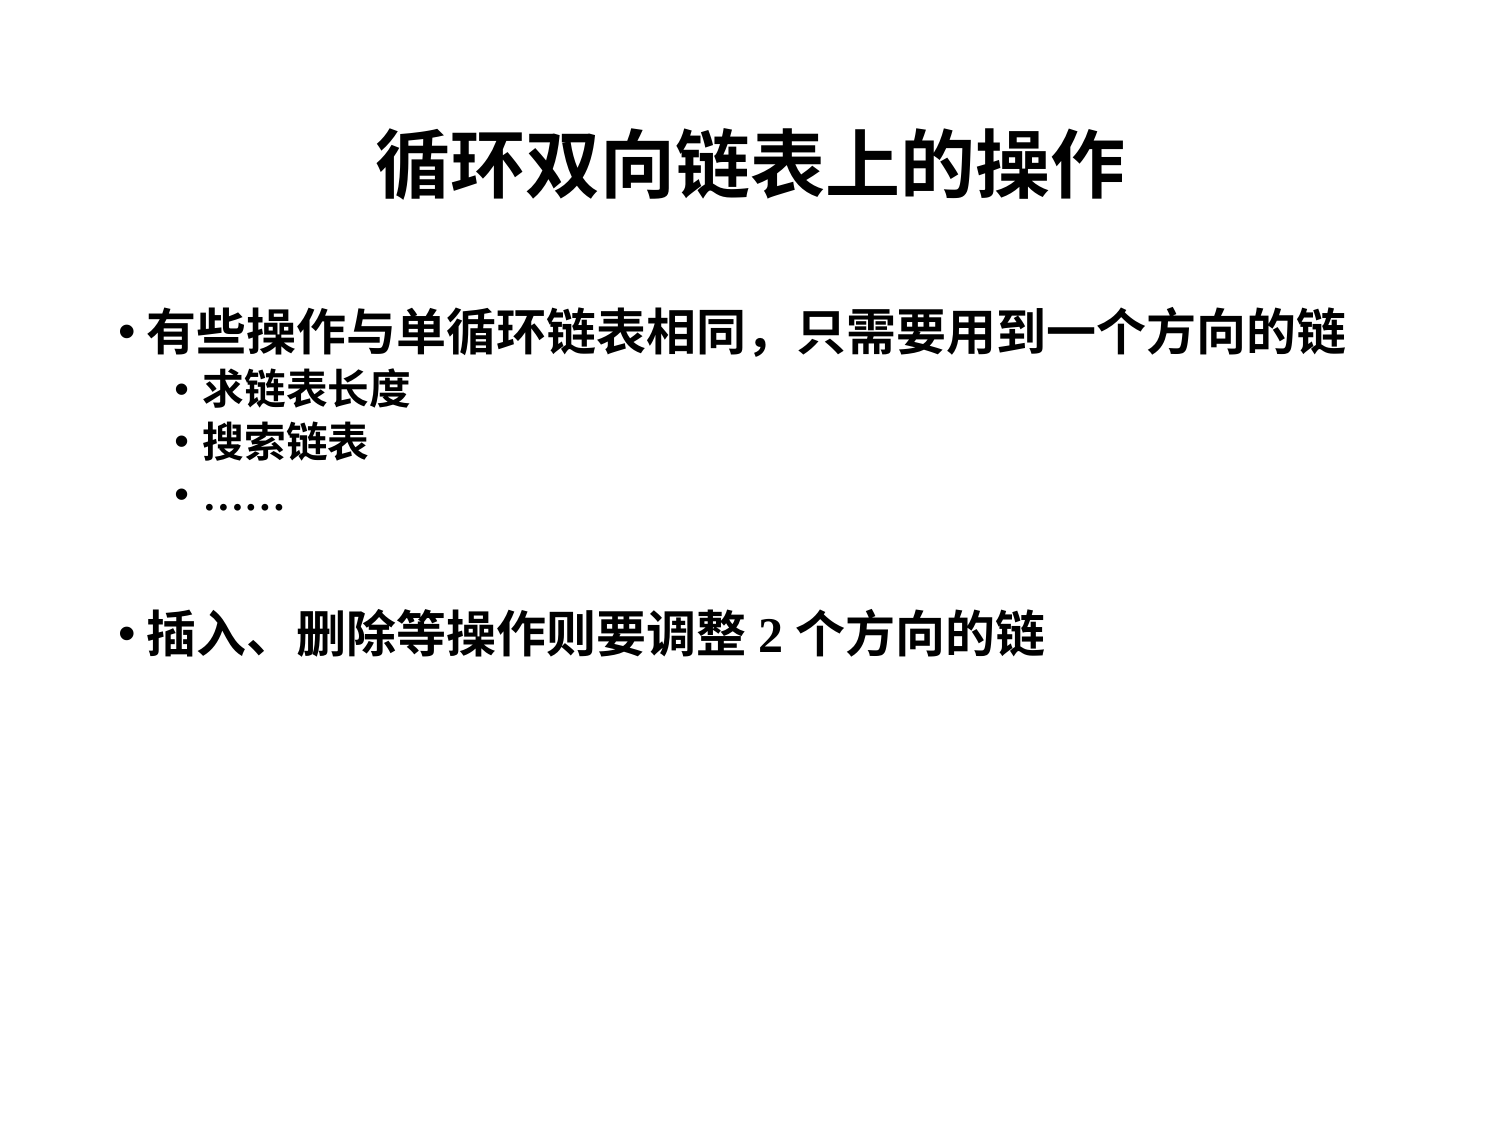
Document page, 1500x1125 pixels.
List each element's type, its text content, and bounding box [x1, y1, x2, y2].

list 有些操作与单循环链表相同，只需要用到一个方向的链 求链表长度 搜索链表 …… 插入、删除等操作则要调整2个方向的链 [103, 299, 1397, 1014]
title 循环双向链表上的操作 [103, 59, 1397, 278]
